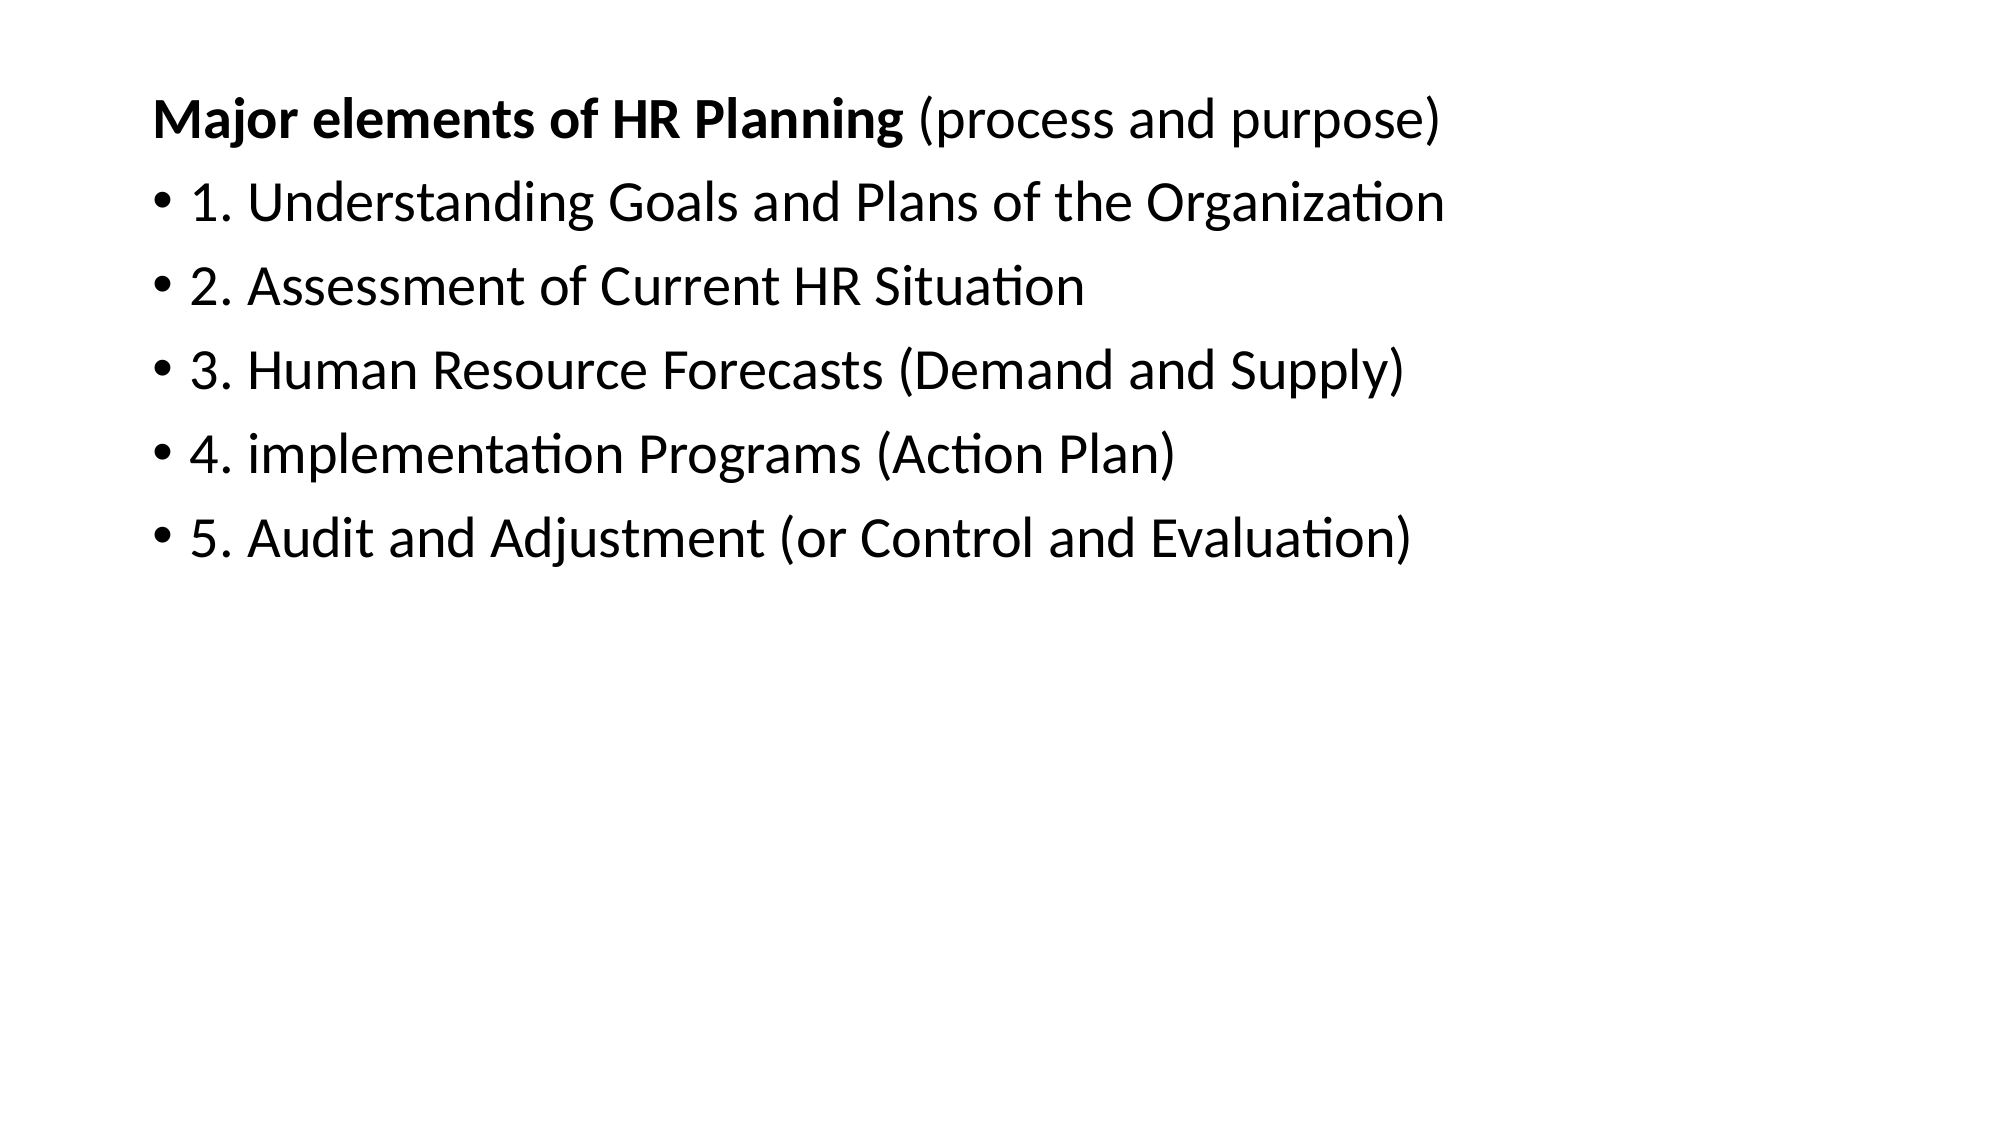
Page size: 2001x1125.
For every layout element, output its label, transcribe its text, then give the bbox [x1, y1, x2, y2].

list Major elements of HR Planning (process and purpose) 1. Understanding Goals and Plans of the Organization 2. Assessment of Current HR Situation 3. Human Resource Forecasts (Demand and Supply) 4. implementation Programs (Action Plan) 5. Audit and Adjustment (or Control and Evaluation) [137, 80, 1863, 1014]
